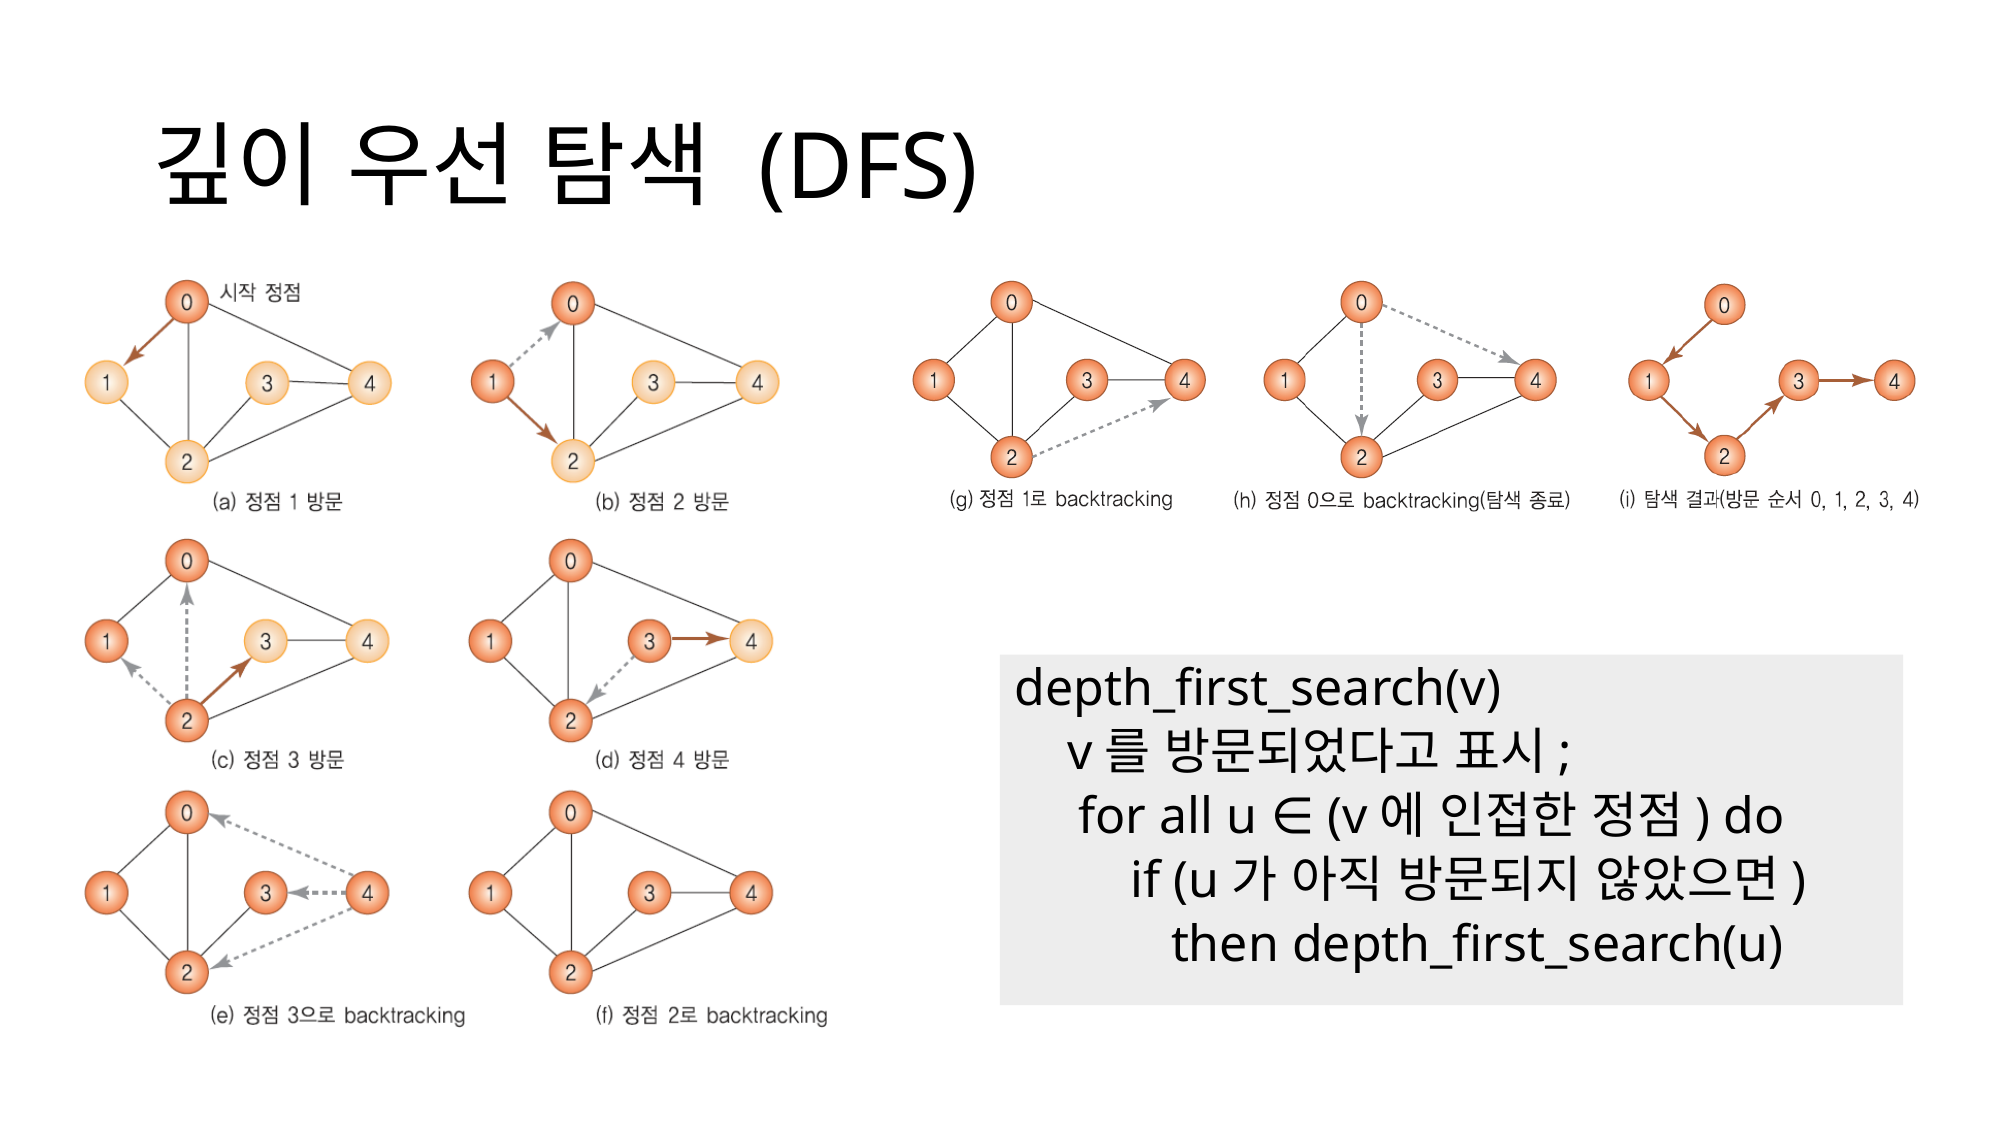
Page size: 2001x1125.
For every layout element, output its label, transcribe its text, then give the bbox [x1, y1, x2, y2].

picture [1614, 280, 1921, 512]
picture [907, 277, 1572, 512]
picture [79, 277, 829, 1031]
title 깊이 우선 탐색 (DFS) [137, 59, 1863, 278]
list depth_first_search(v) v를 방문되었다고 표시; for all u ∈ (v에 인접한 정점) do if (u가 아직 방문되지 않았으면) then depth_first_search(u) [999, 654, 1904, 1006]
